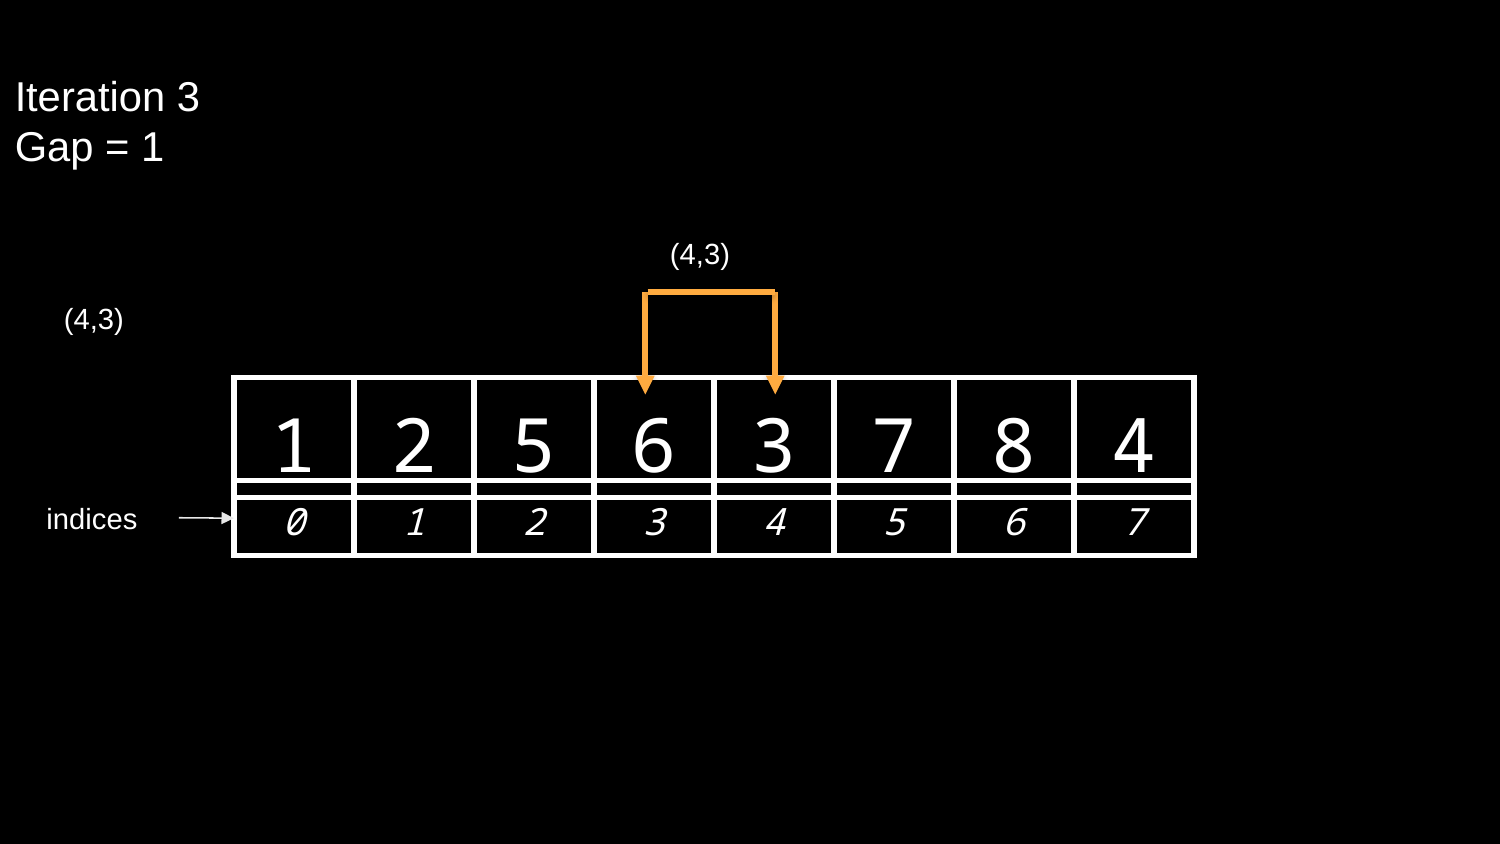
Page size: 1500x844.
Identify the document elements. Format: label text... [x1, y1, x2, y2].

table_header 5 [837, 483, 951, 553]
text_box indices [31, 492, 179, 543]
table_header 7 [1077, 483, 1191, 553]
table_header 2 [357, 380, 471, 478]
table_header 3 [597, 483, 711, 553]
text_box (4,3) [655, 228, 768, 279]
table_header 2 [477, 483, 591, 553]
table_header 4 [1077, 380, 1191, 478]
table_header 3 [717, 380, 831, 478]
table_header 8 [957, 380, 1071, 478]
table_header 5 [477, 380, 591, 478]
table_header 1 [237, 380, 351, 478]
table_header 6 [597, 380, 711, 478]
table_header 7 [837, 380, 951, 478]
text_box (4,3) [49, 292, 162, 343]
table_header 0 [237, 483, 351, 553]
table_header 1 [357, 483, 471, 553]
text_box Iteration 3 Gap = 1 [0, 62, 302, 227]
table_header 6 [957, 483, 1071, 553]
table_header 4 [717, 483, 831, 553]
